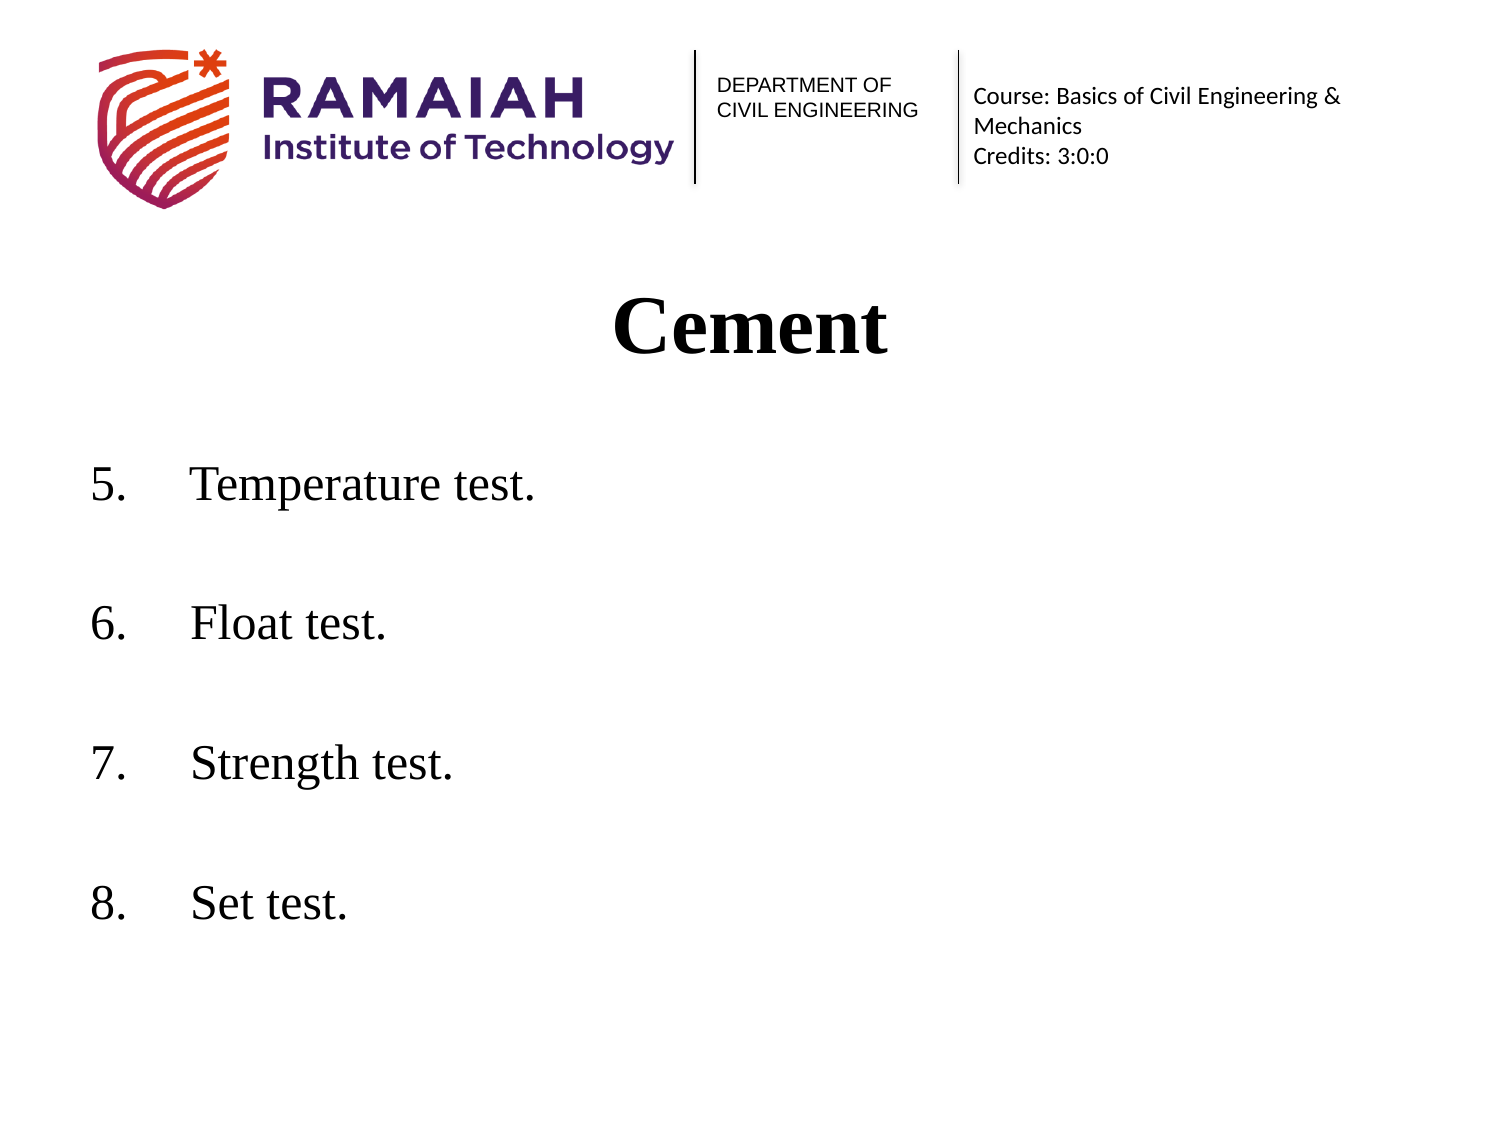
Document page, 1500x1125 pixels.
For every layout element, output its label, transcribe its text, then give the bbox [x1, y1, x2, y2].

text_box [96, 49, 1404, 210]
list Cement 5. Temperature test. 6. Float test. 7. Strength test. 8. Set test. [75, 262, 1425, 1100]
